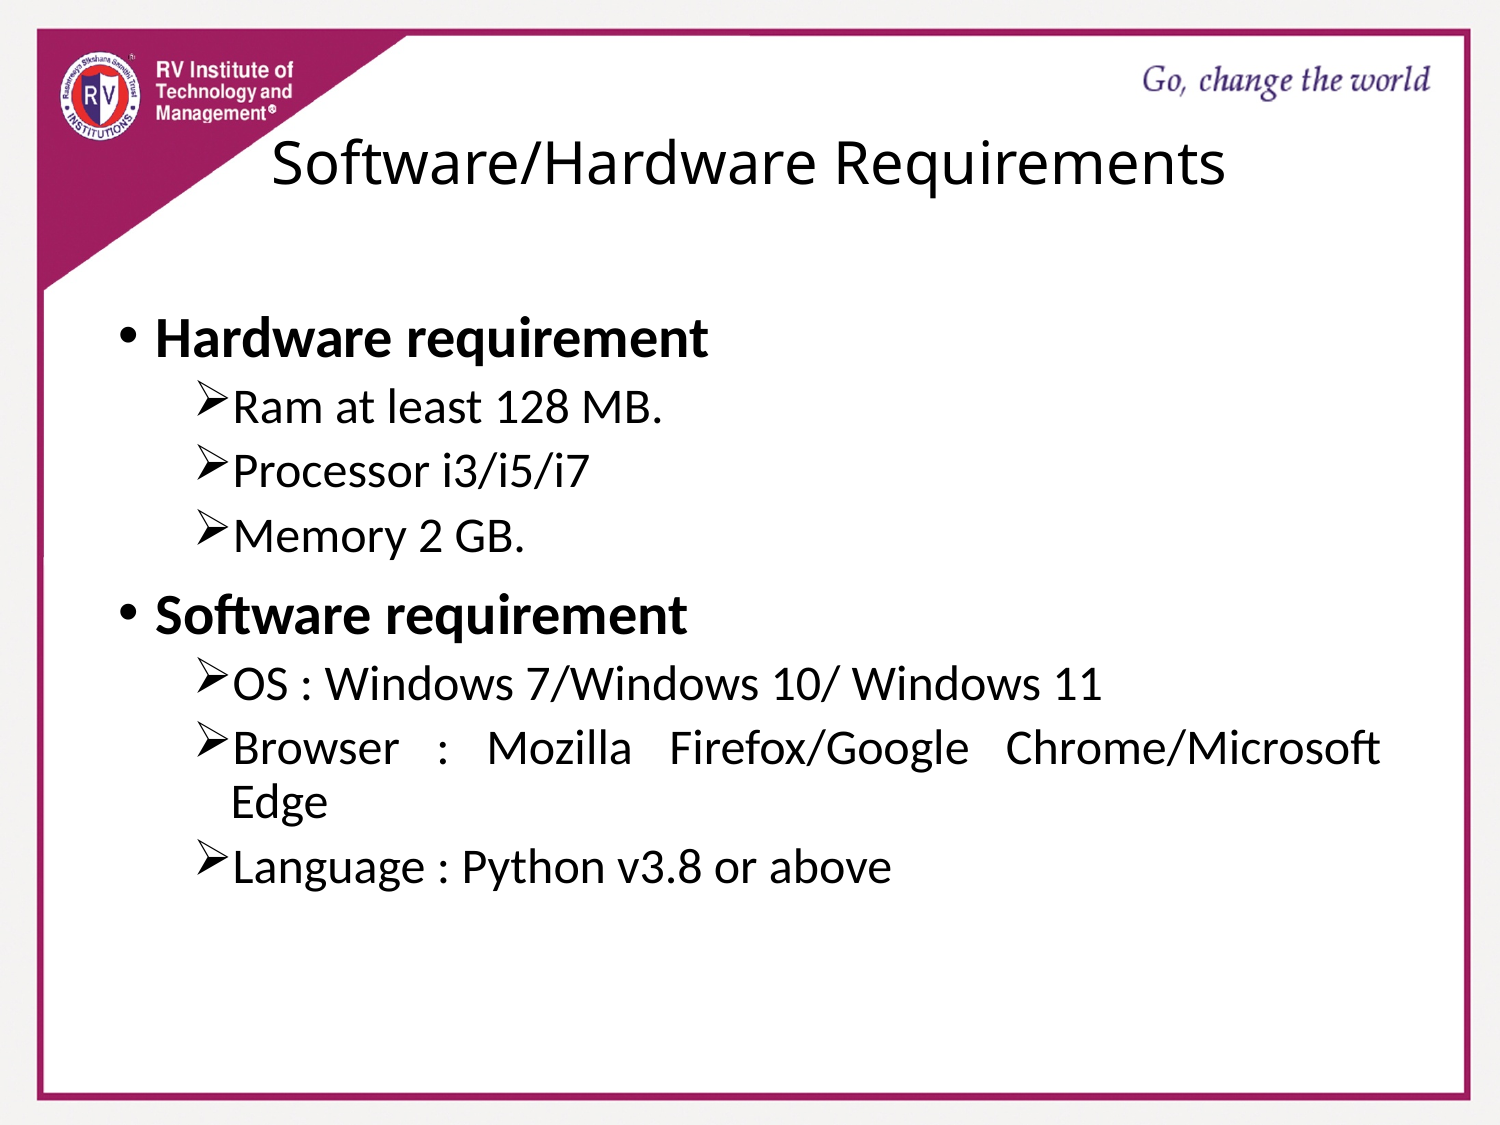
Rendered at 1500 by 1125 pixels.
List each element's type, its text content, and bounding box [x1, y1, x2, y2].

title Software/Hardware Requirements [103, 59, 1397, 278]
list Hardware requirement Ram at least 128 MB. Processor i3/i5/i7 Memory 2 GB. Software requirement OS : Windows 7/Windows 10/ Windows 11 Browser : Mozilla Firefox/Google Chrome/Microsoft Edge Language : Python v3.8 or above [103, 299, 1397, 1014]
picture [0, 0, 1500, 1125]
